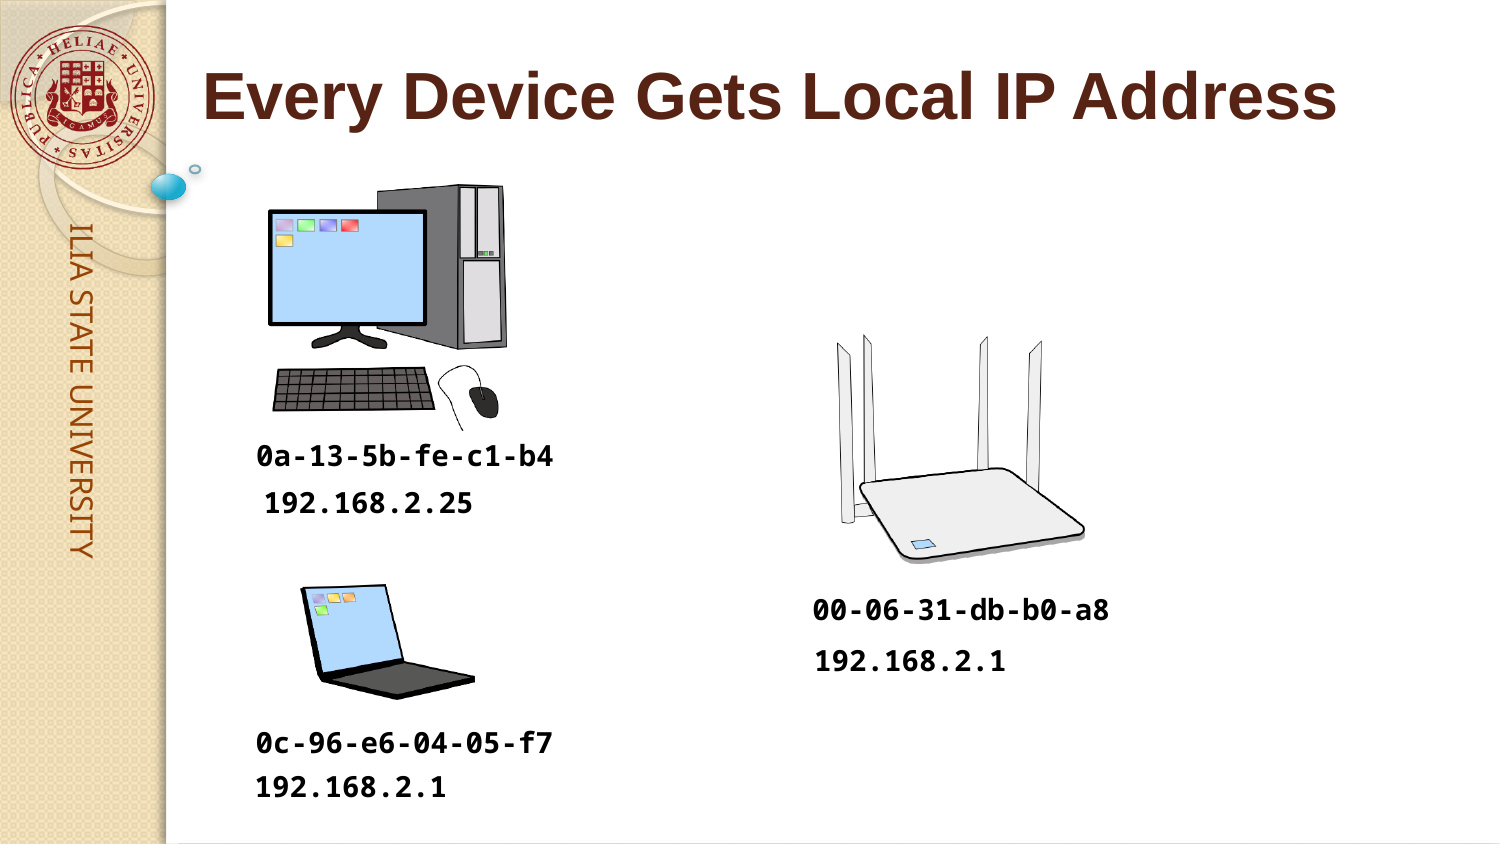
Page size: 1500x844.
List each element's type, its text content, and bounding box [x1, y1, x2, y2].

picture [299, 584, 476, 700]
text_box 192.168.2.25 [248, 476, 489, 527]
title Every Device Gets Local IP Address [187, 34, 1463, 141]
text_box ILIA STATE UNIVERSITY [56, 209, 110, 825]
picture [8, 22, 157, 173]
text_box 0c-96-e6-04-05-f7 [240, 716, 569, 767]
text_box 0a-13-5b-fe-c1-b4 [241, 430, 569, 481]
text_box 00-06-31-db-b0-a8 [797, 584, 1125, 634]
picture [837, 334, 1086, 565]
picture [268, 184, 507, 431]
text_box 192.168.2.1 [239, 761, 463, 811]
text_box 192.168.2.1 [799, 634, 1022, 685]
